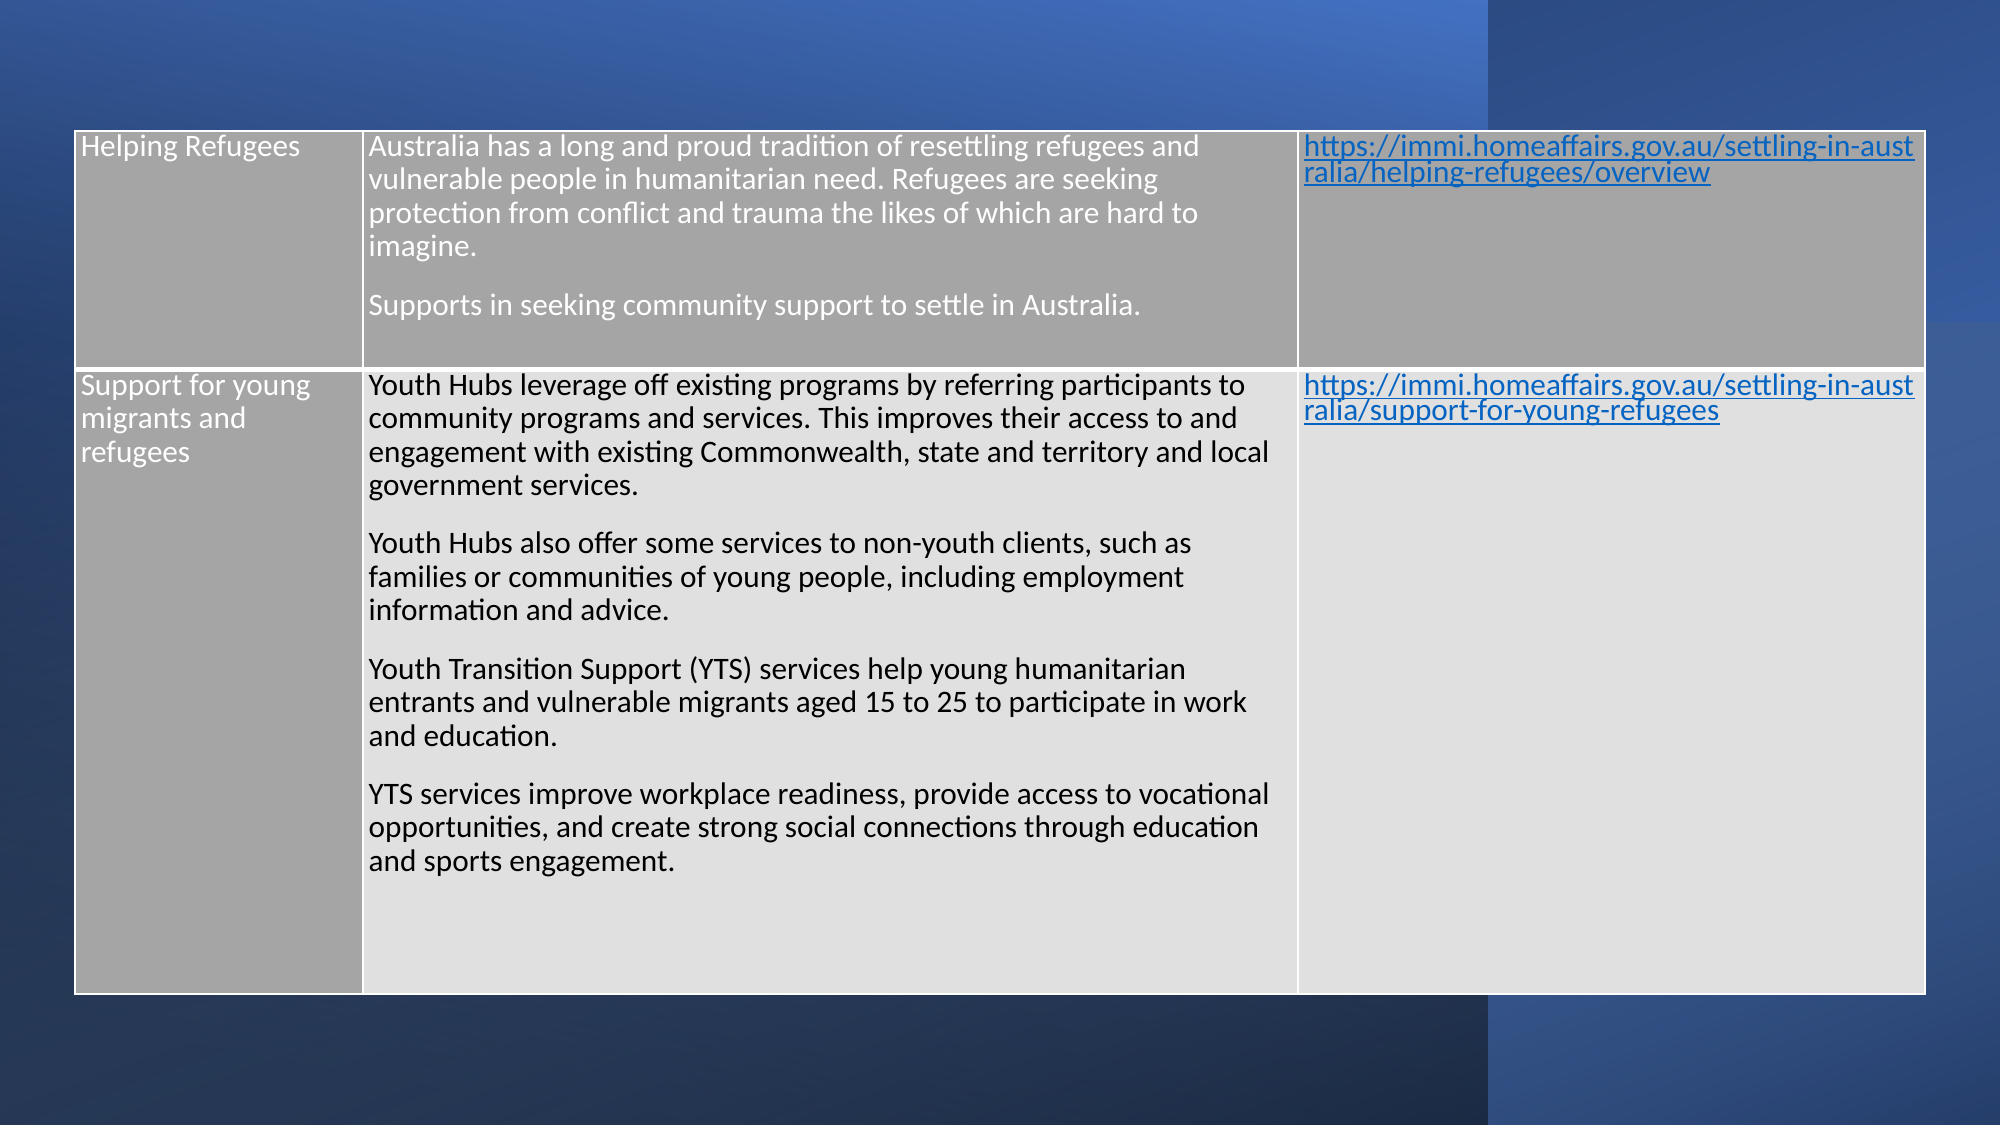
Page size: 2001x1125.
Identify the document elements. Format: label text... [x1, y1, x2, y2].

text_box [0, 321, 2000, 1125]
text_box [1489, 0, 2000, 321]
table_cell Youth Hubs leverage off existing programs by referring participants to community programs and services. This improves their access to and engagement with existing Commonwealth, state and territory and local government services. Youth Hubs also offer some services to non-youth clients, such as families or communities of young people, including employment information and advice. Youth Transition Support (YTS) services help young humanitarian entrants and vulnerable migrants aged 15 to 25 to participate in work and education. YTS services improve workplace readiness, provide access to vocational opportunities, and create strong social connections through education and sports engagement. [364, 372, 1297, 993]
table_cell Support for young migrants and refugees [76, 372, 362, 993]
table_cell https://immi.homeaffairs.gov.au/settling-in-australia/support-for-young-refugees [1299, 372, 1924, 993]
table_header Helping Refugees [76, 132, 362, 367]
table_header Australia has a long and proud tradition of resettling refugees and vulnerable people in humanitarian need. Refugees are seeking protection from conflict and trauma the likes of which are hard to imagine. Supports in seeking community support to settle in Australia. [364, 132, 1297, 367]
text_box [0, 0, 1489, 321]
table_header https://immi.homeaffairs.gov.au/settling-in-australia/helping-refugees/overview [1299, 132, 1924, 367]
